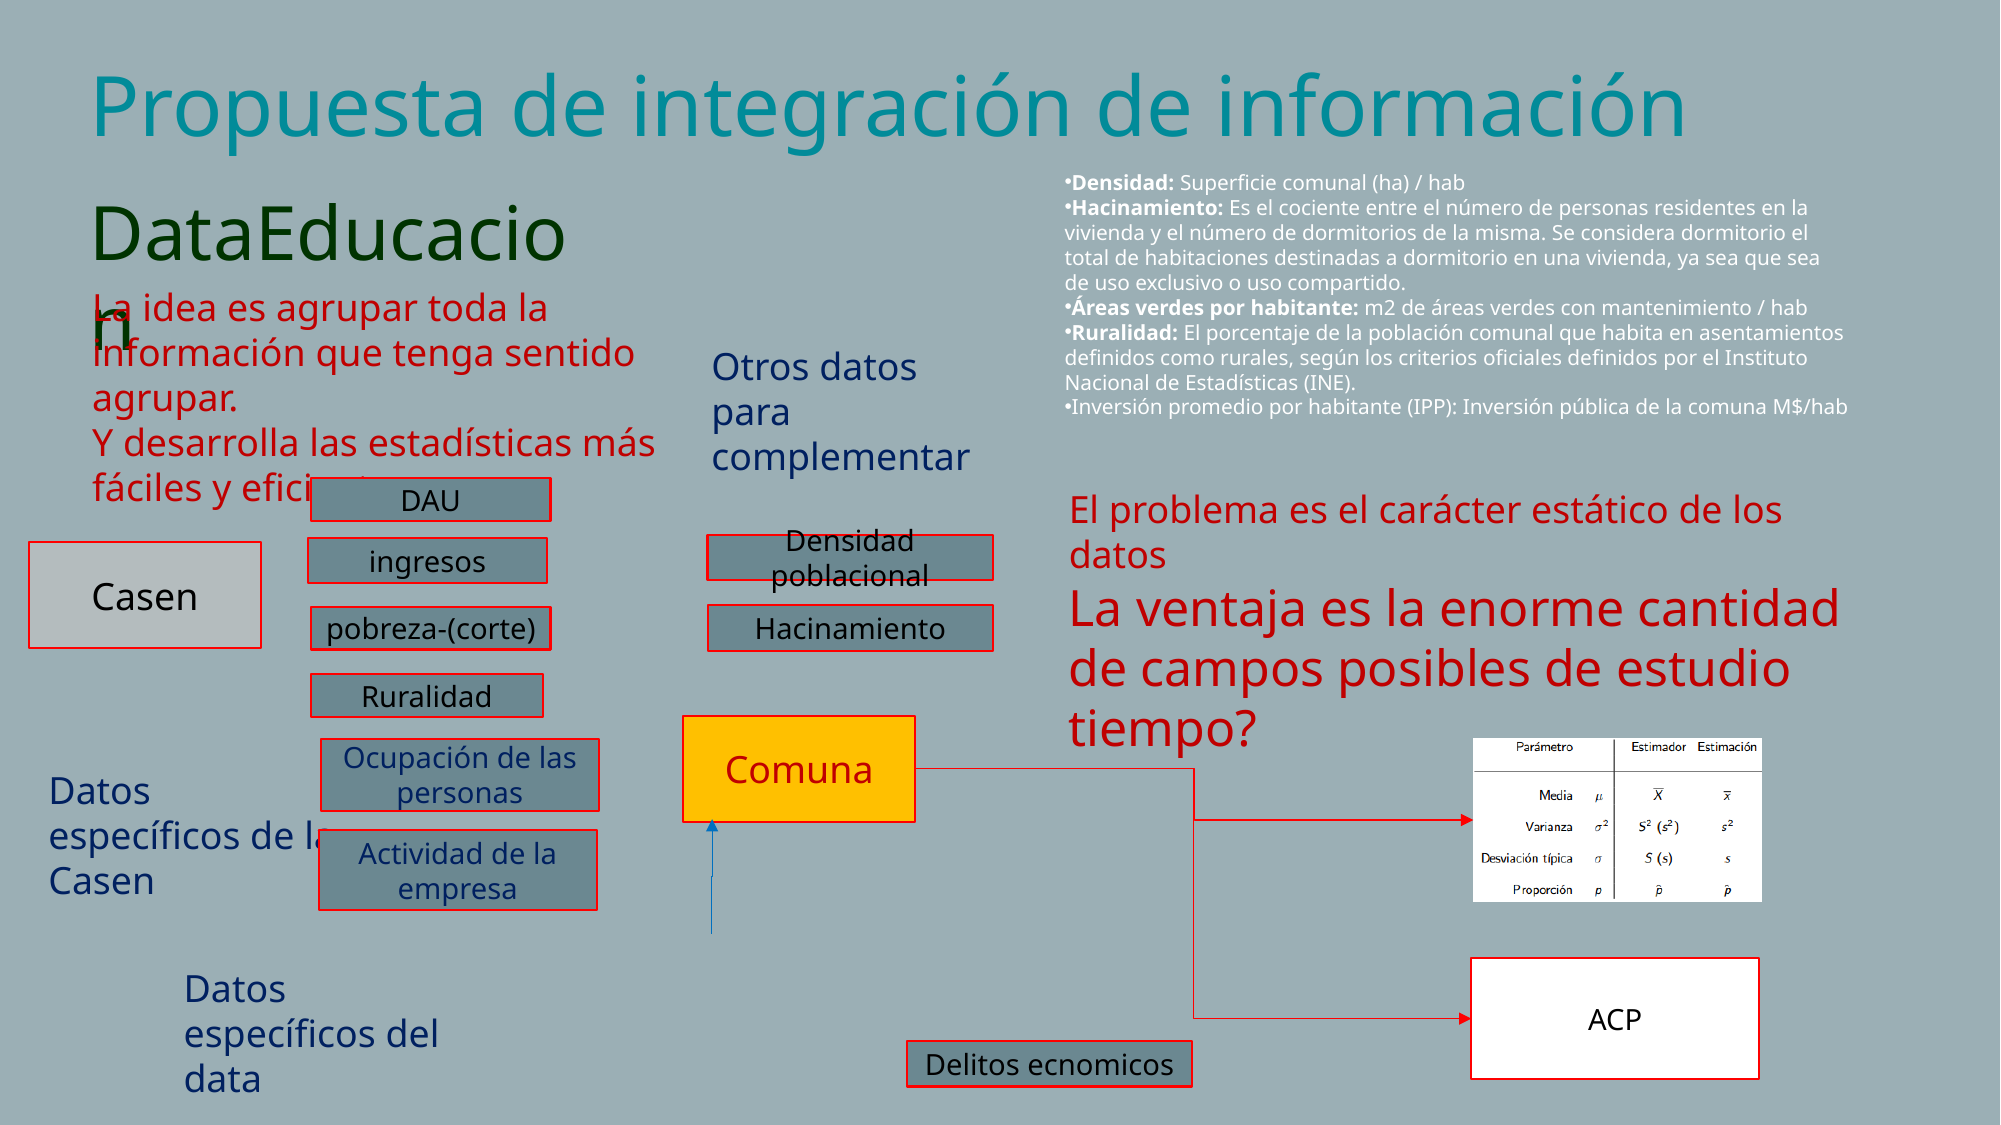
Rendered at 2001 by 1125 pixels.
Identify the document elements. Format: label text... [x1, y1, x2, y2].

text_box DataEducacion [74, 177, 616, 373]
picture [1473, 738, 1762, 902]
text_box Hacinamiento [707, 604, 994, 652]
text_box La idea es agrupar toda la información que tenga sentido agrupar. Y desarrolla las estadísticas más fáciles y eficientes. [77, 276, 719, 516]
text_box Densidad: Superficie comunal (ha) / hab Hacinamiento: Es el cociente entre el número de personas residentes en la vivienda y el número de dormitorios de la misma. Se considera dormitorio el total de habitaciones destinadas a dormitorio en una vivienda, ya sea que sea de uso exclusivo o uso compartido. Áreas verdes por habitante: m2 de áreas verdes con mantenimiento / hab Ruralidad: El porcentaje de la población comunal que habita en asentamientos definidos como rurales, según los criterios oficiales definidos por el Instituto Nacional de Estadísticas (INE). Inversión promedio por habitante (IPP): Inversión pública de la comuna M$/hab [1049, 162, 1865, 427]
text_box Datos específicos del data [168, 957, 499, 1108]
text_box Actividad de la empresa [318, 829, 598, 911]
text_box Datos específicos de la Casen [33, 760, 364, 910]
text_box Casen [28, 541, 262, 649]
text_box Ocupación de las personas [320, 738, 600, 812]
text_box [915, 768, 1472, 1019]
text_box ACP [1470, 957, 1760, 1080]
text_box pobreza-(corte) [310, 606, 552, 651]
text_box El problema es el carácter estático de los datos La ventaja es la enorme cantidad de campos posibles de estudio tiempo? [1054, 479, 1893, 809]
text_box Otros datos para complementar [696, 335, 1000, 485]
text_box Propuesta de integración de información [74, 45, 1819, 161]
text_box DAU [310, 477, 552, 522]
text_box Densidad poblacional [706, 534, 994, 581]
text_box ingresos [307, 537, 548, 584]
text_box Comuna [682, 715, 916, 823]
text_box Delitos ecnomicos [906, 1040, 1193, 1088]
text_box Ruralidad [310, 673, 544, 718]
